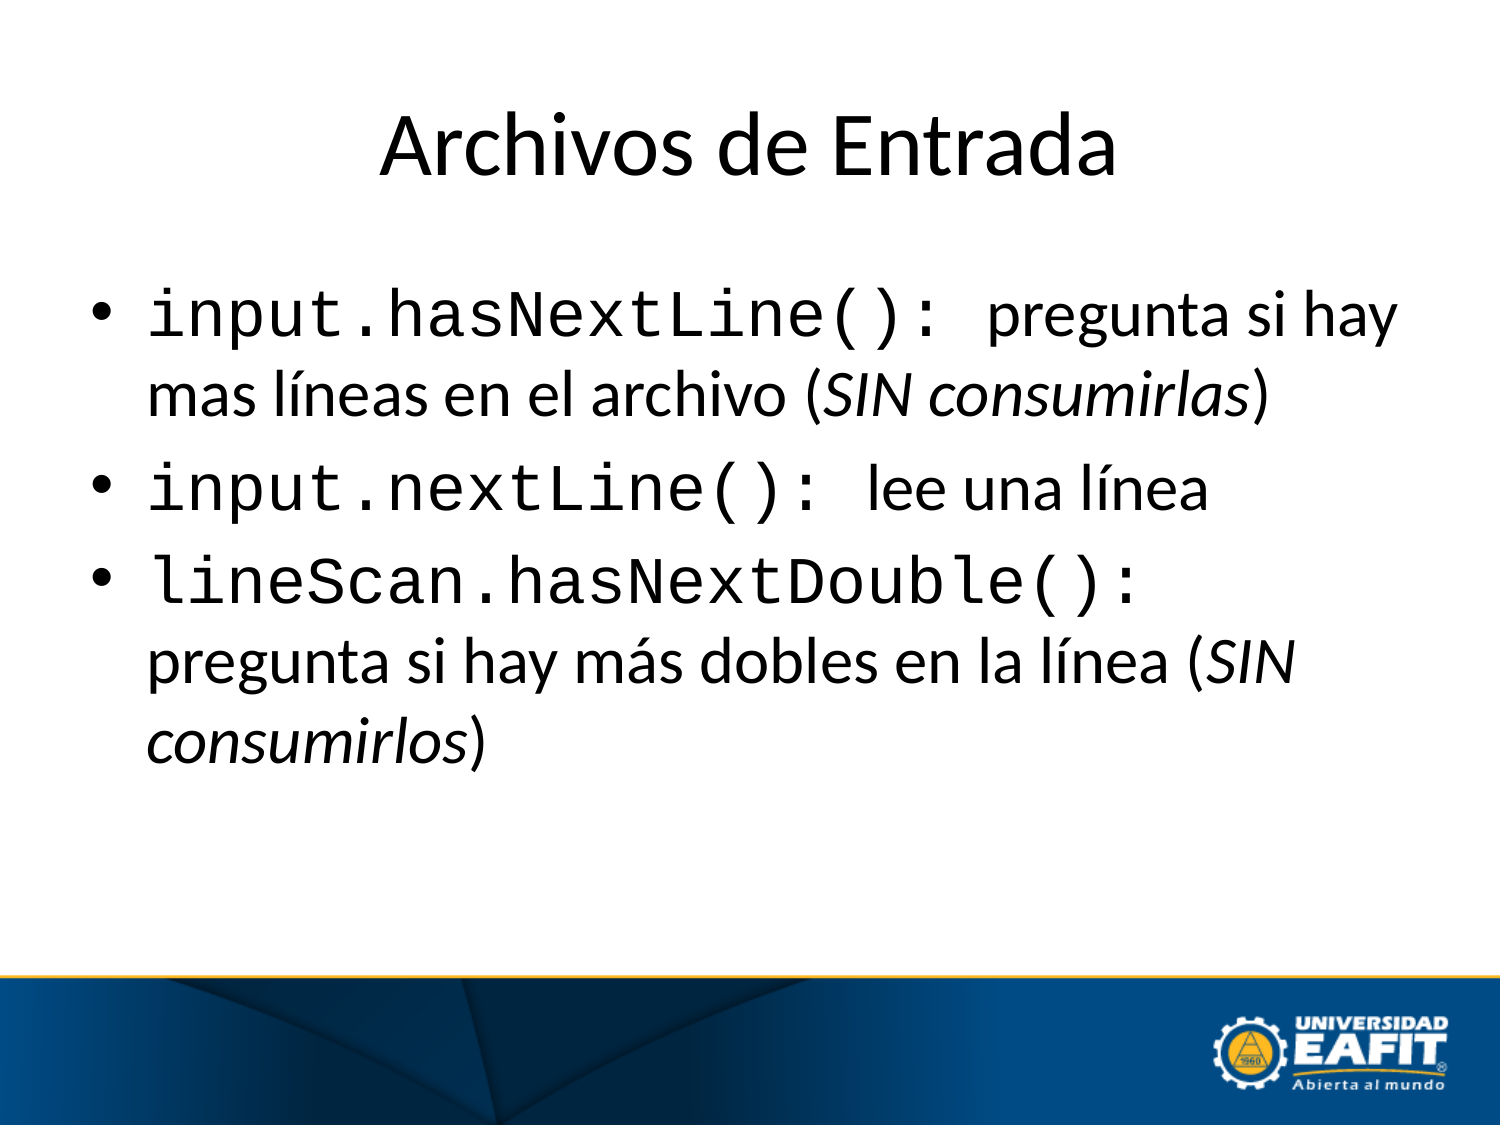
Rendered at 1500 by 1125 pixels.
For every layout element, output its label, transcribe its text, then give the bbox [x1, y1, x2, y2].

title Archivos de Entrada [75, 45, 1425, 233]
picture [0, 0, 1500, 1125]
list input.hasNextLine(): pregunta si hay mas líneas en el archivo (SIN consumirlas) input.nextLine(): lee una línea lineScan.hasNextDouble(): pregunta si hay más dobles en la línea (SIN consumirlos) [75, 262, 1425, 1005]
